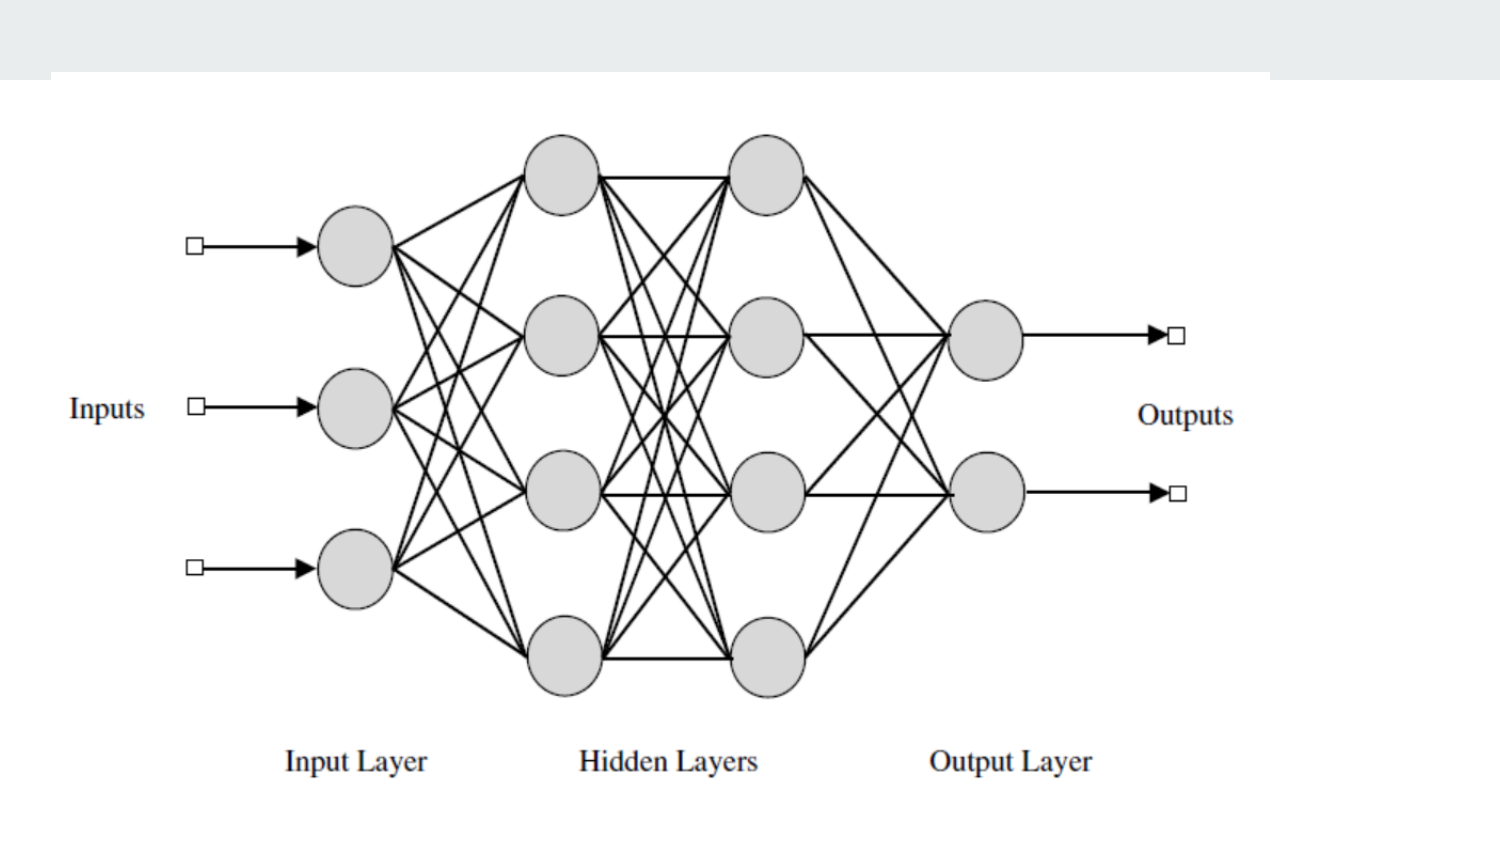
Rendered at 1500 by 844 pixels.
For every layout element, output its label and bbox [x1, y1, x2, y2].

picture [50, 72, 1270, 808]
